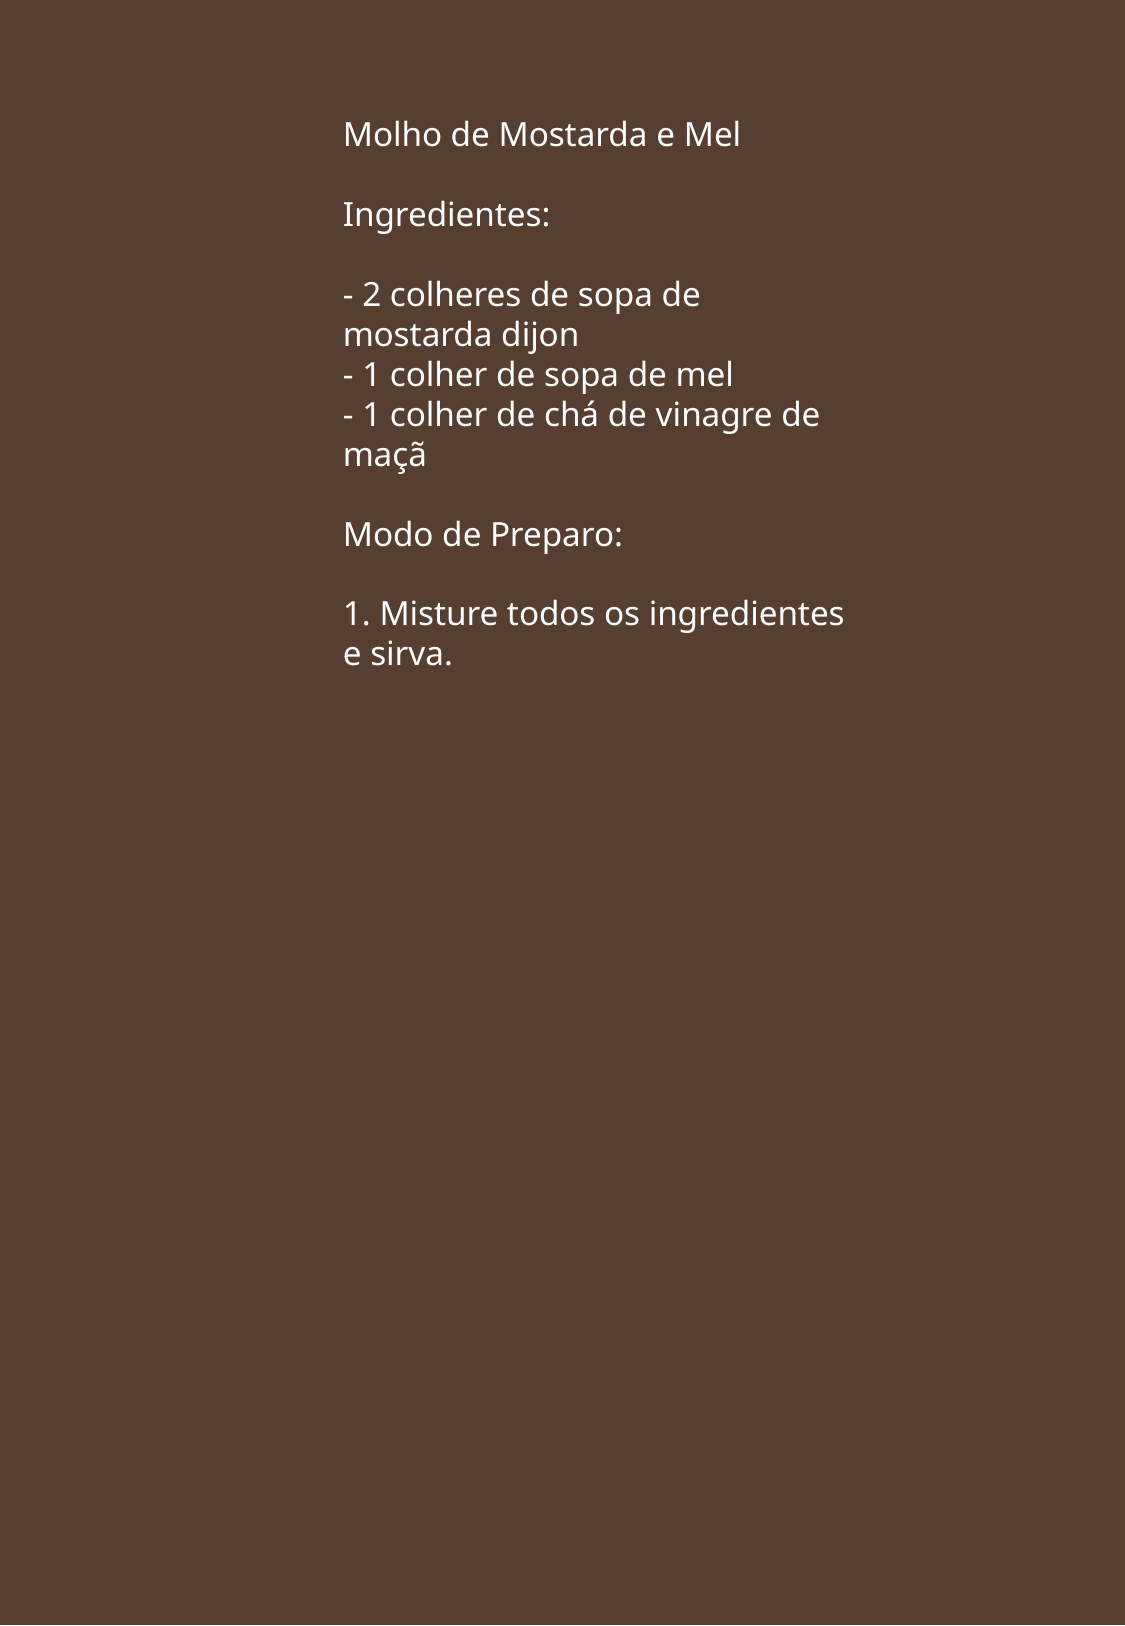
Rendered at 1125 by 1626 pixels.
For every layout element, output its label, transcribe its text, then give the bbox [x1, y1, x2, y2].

text_box Molho de Mostarda e Mel Ingredientes: - 2 colheres de sopa de mostarda dijon - 1 colher de sopa de mel - 1 colher de chá de vinagre de maçã Modo de Preparo: 1. Misture todos os ingredientes e sirva. [328, 106, 869, 725]
